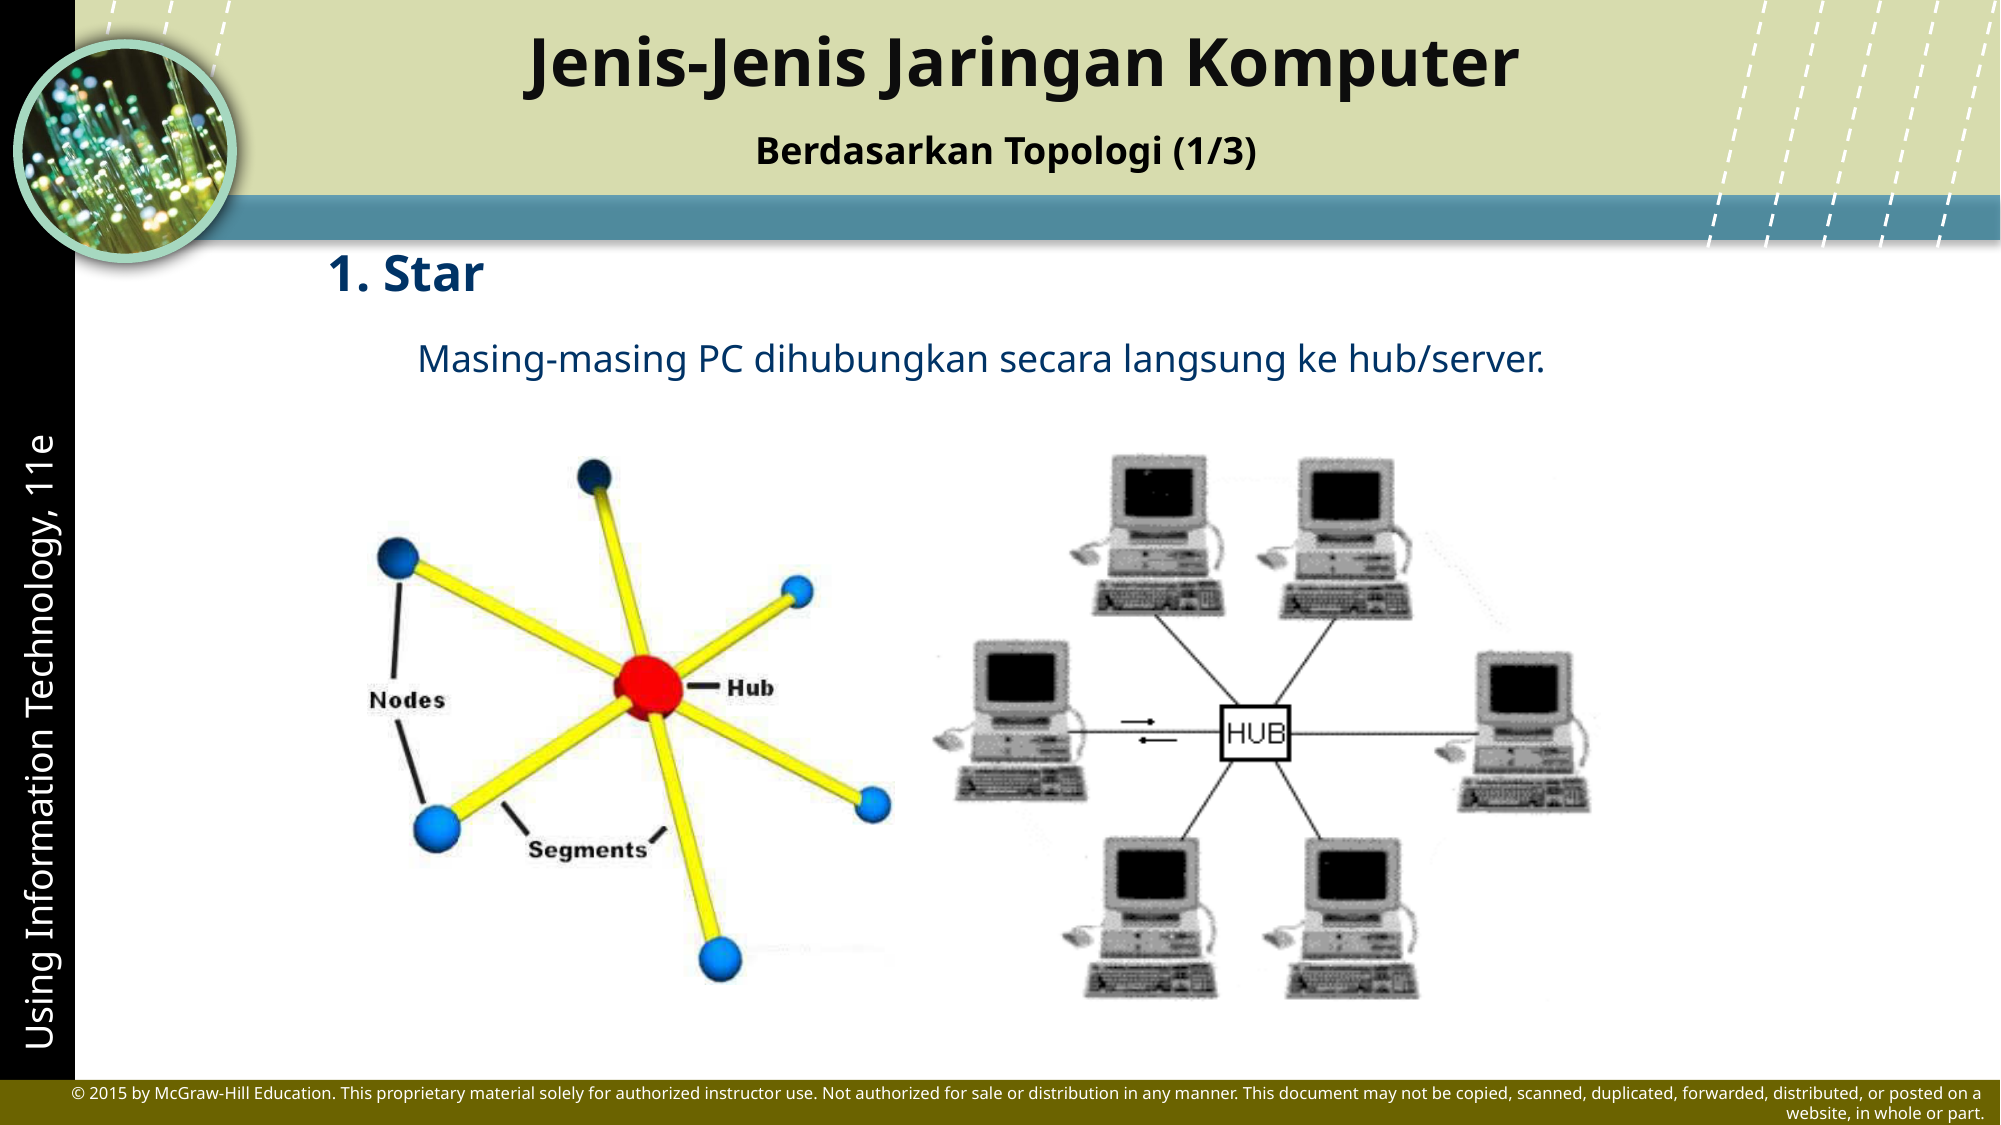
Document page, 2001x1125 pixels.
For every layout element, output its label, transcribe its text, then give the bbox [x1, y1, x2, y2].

text_box 1. Star [312, 234, 501, 310]
picture [929, 445, 1602, 1009]
picture [23, 49, 227, 253]
text_box Masing-masing PC dihubungkan secara langsung ke hub/server. [402, 328, 1633, 388]
text_box Berdasarkan Topologi (1/3) [740, 120, 1295, 180]
picture [366, 456, 895, 985]
text_box Jenis-Jenis Jaringan Komputer [312, 12, 1738, 113]
